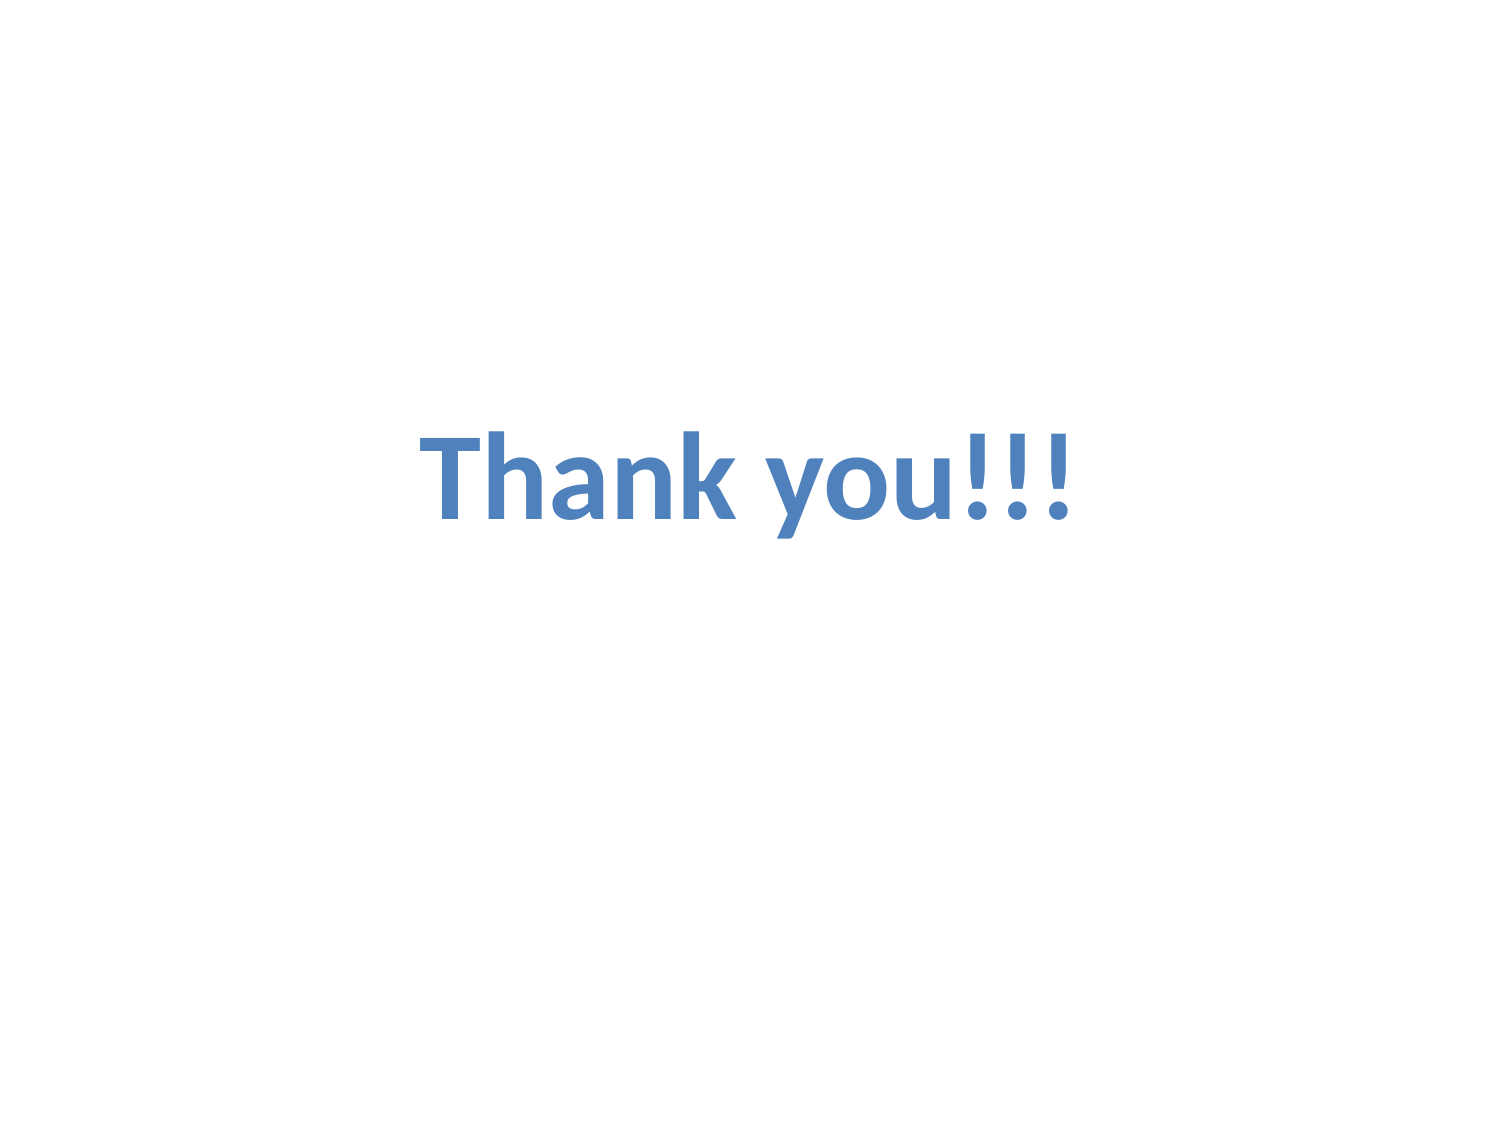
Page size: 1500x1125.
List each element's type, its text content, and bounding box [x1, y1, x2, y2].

title Thank you!!! [112, 349, 1388, 591]
